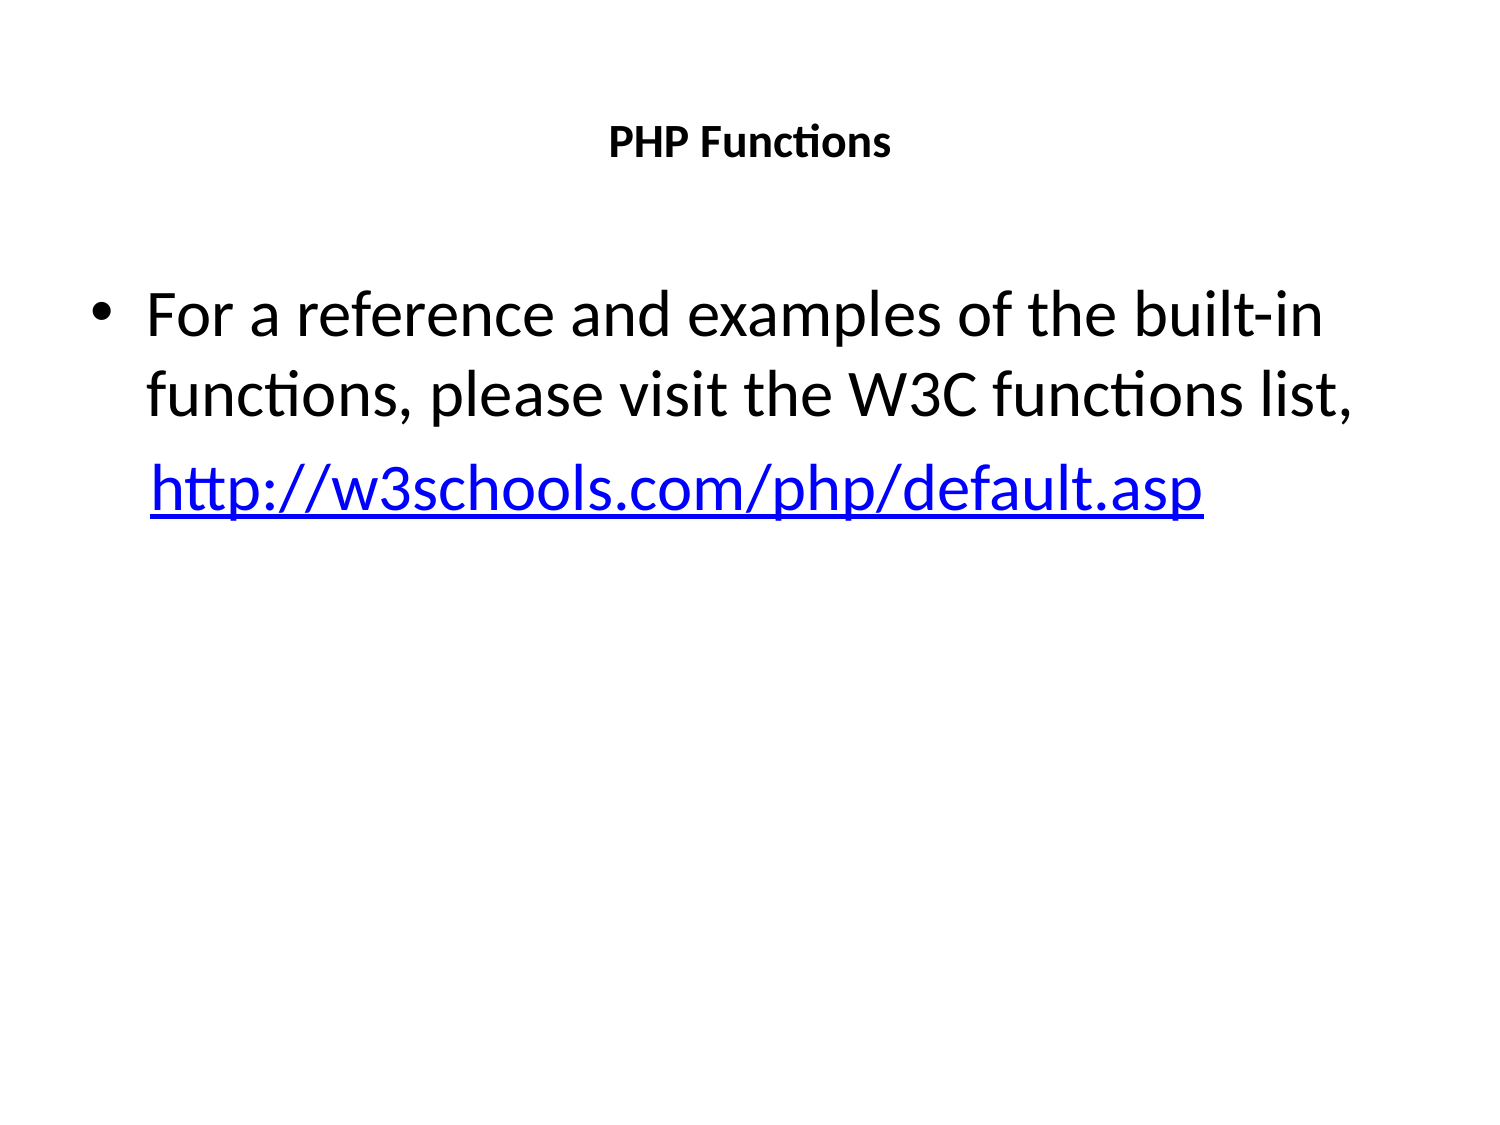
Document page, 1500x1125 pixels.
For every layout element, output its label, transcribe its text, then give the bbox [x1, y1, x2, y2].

list For a reference and examples of the built-in functions, please visit the W3C functions list, http://w3schools.com/php/default.asp [75, 262, 1425, 1005]
title PHP Functions [75, 45, 1425, 233]
